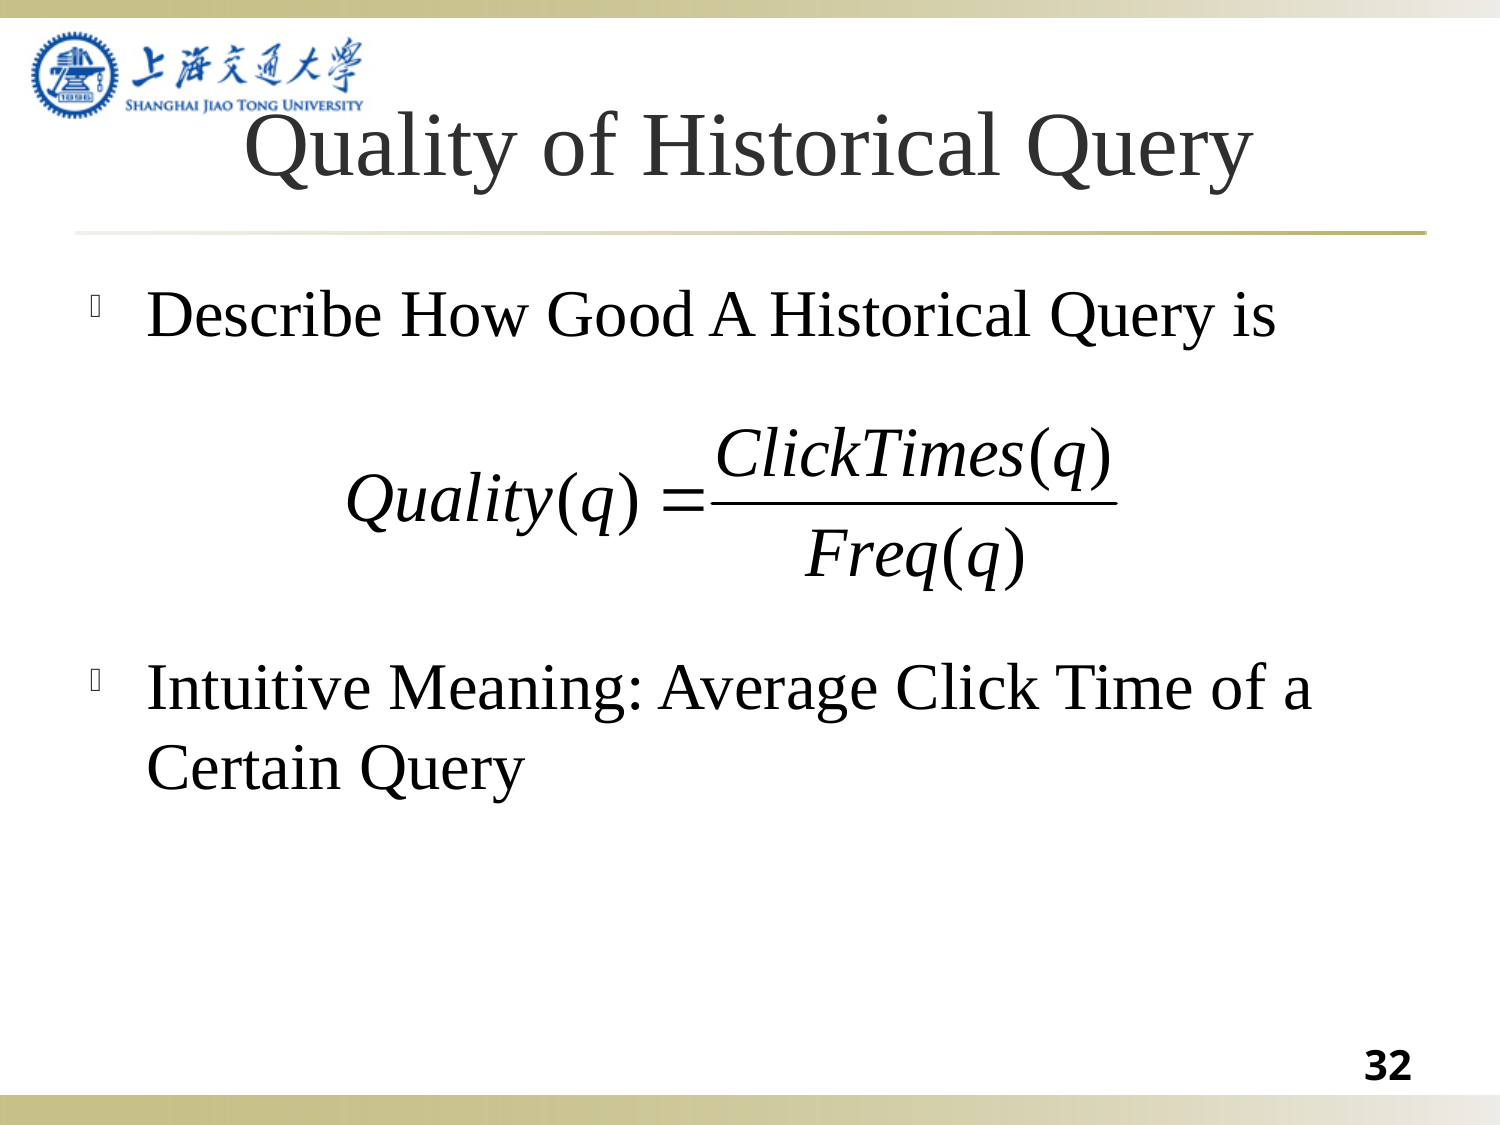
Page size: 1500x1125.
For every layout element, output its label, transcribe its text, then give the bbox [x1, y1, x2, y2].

slide_number 32 [1269, 1043, 1420, 1090]
list Describe How Good A Historical Query is Intuitive Meaning: Average Click Time of a Certain Query [75, 262, 1425, 1032]
title Quality of Historical Query [75, 45, 1425, 233]
picture [0, 18, 1500, 1095]
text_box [336, 408, 1129, 605]
